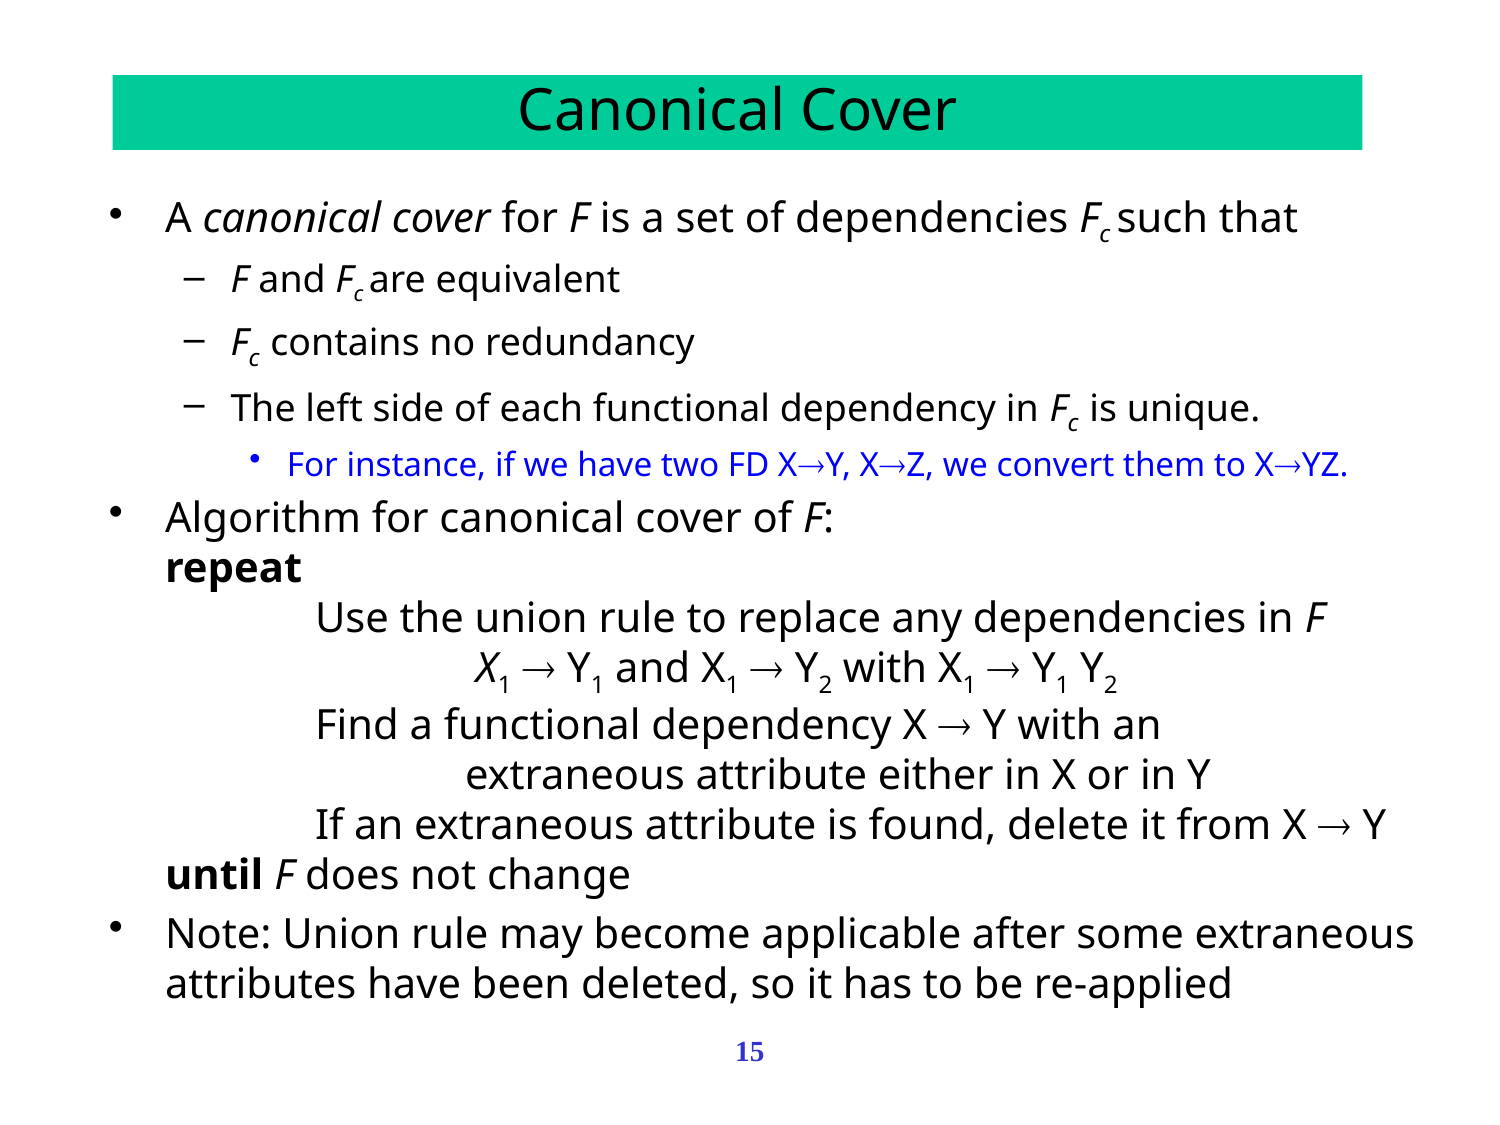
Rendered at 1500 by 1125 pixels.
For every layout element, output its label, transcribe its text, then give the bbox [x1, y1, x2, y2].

footer 15 [74, 1024, 1426, 1101]
list A canonical cover for F is a set of dependencies Fc such that F and Fc are equivalent Fc contains no redundancy The left side of each functional dependency in Fc is unique. For instance, if we have two FD XY, XZ, we convert them to XYZ. Algorithm for canonical cover of F: repeat Use the union rule to replace any dependencies in F X1  Y1 and X1  Y2 with X1  Y1 Y2 Find a functional dependency X  Y with an extraneous attribute either in X or in Y If an extraneous attribute is found, delete it from X  Y until F does not change Note: Union rule may become applicable after some extraneous attributes have been deleted, so it has to be re-applied [93, 182, 1438, 983]
title Canonical Cover [112, 75, 1363, 150]
